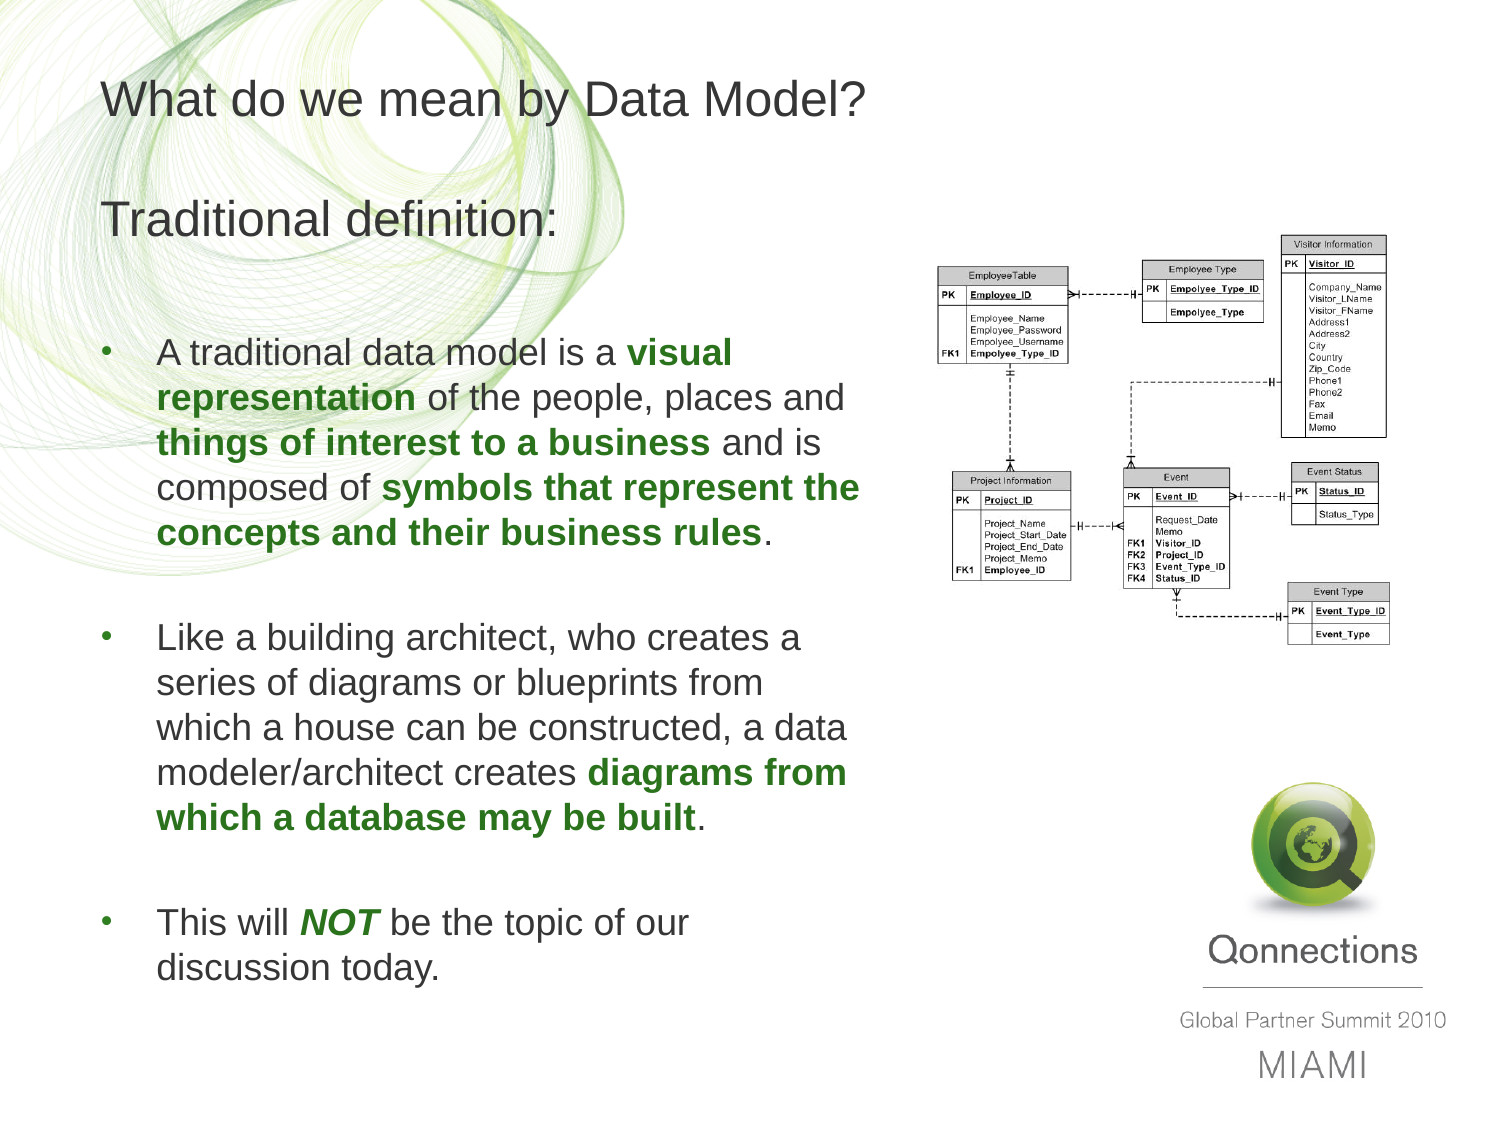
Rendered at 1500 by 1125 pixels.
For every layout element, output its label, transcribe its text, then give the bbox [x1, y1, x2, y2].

picture [0, 0, 625, 576]
picture [1179, 774, 1446, 1088]
picture [937, 234, 1391, 645]
title What do we mean by Data Model? Traditional definition: [100, 0, 1070, 247]
list A traditional data model is a visual representation of the people, places and things of interest to a business and is composed of symbols that represent the concepts and their business rules. Like a building architect, who creates a series of diagrams or blueprints from which a house can be constructed, a data modeler/architect creates diagrams from which a database may be built. This will NOT be the topic of our discussion today. [100, 327, 868, 1026]
